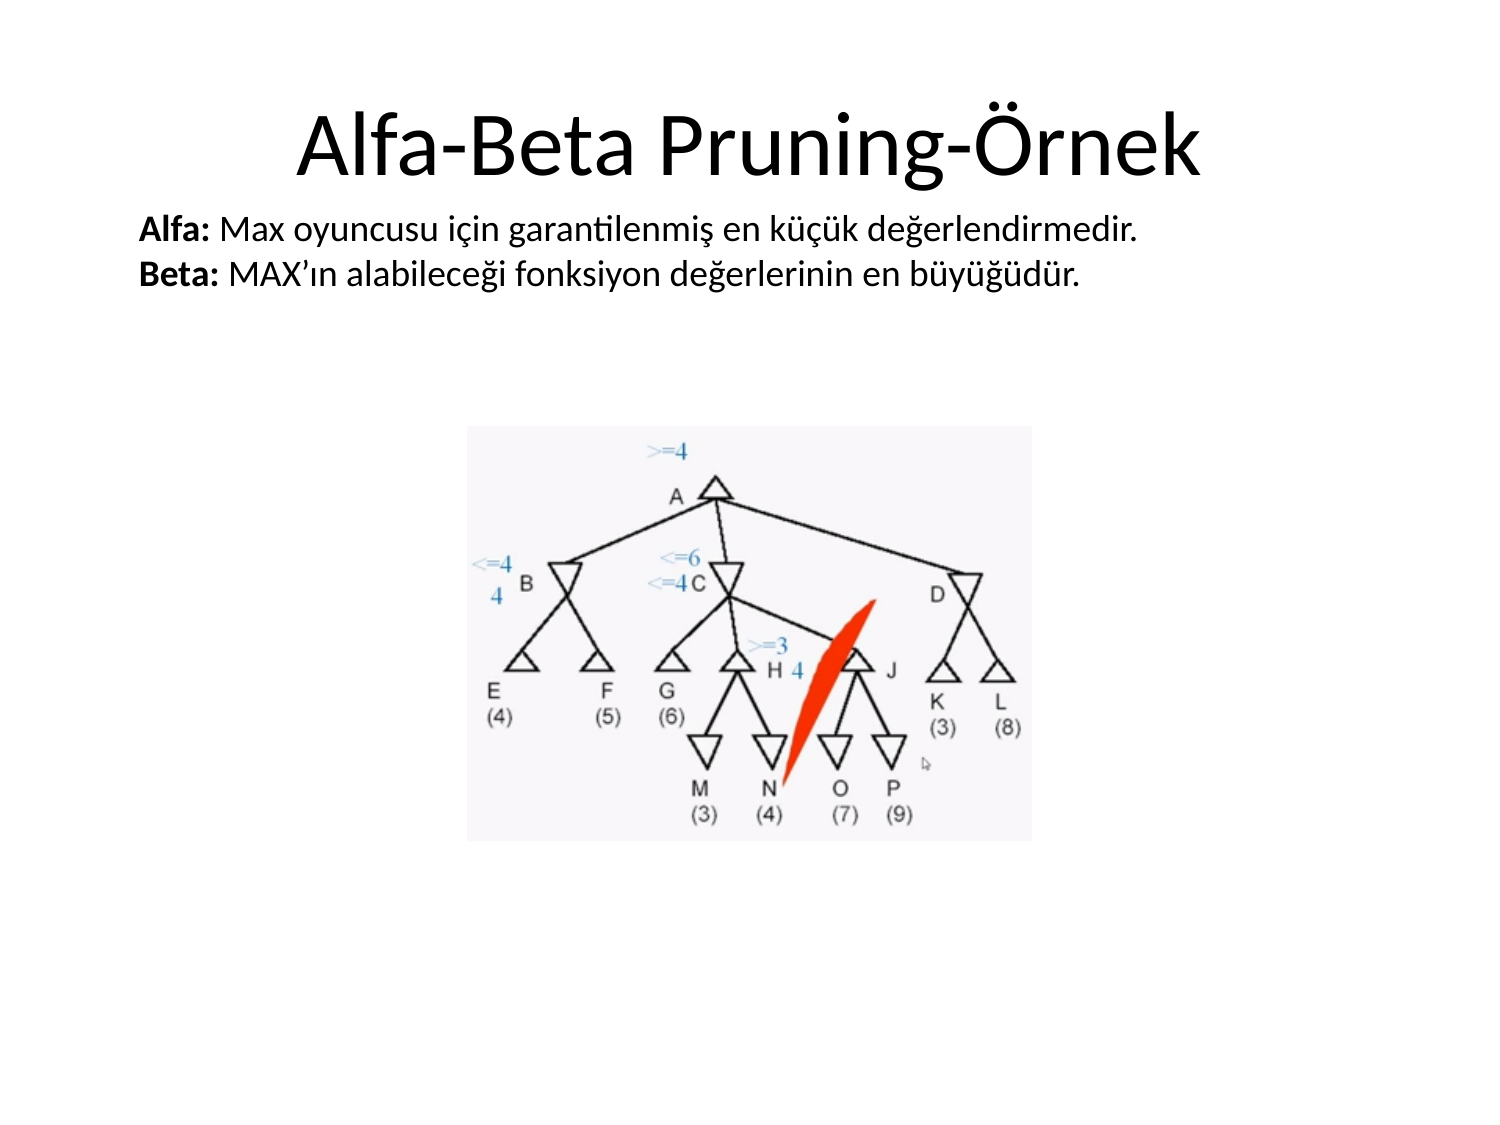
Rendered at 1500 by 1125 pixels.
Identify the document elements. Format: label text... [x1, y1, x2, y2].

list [467, 426, 1033, 841]
title Alfa-Beta Pruning-Örnek [75, 45, 1425, 233]
text_box Alfa: Max oyuncusu için garantilenmiş en küçük değerlendirmedir. Beta: MAX’ın alabileceği fonksiyon değerlerinin en büyüğüdür. [123, 196, 1376, 301]
